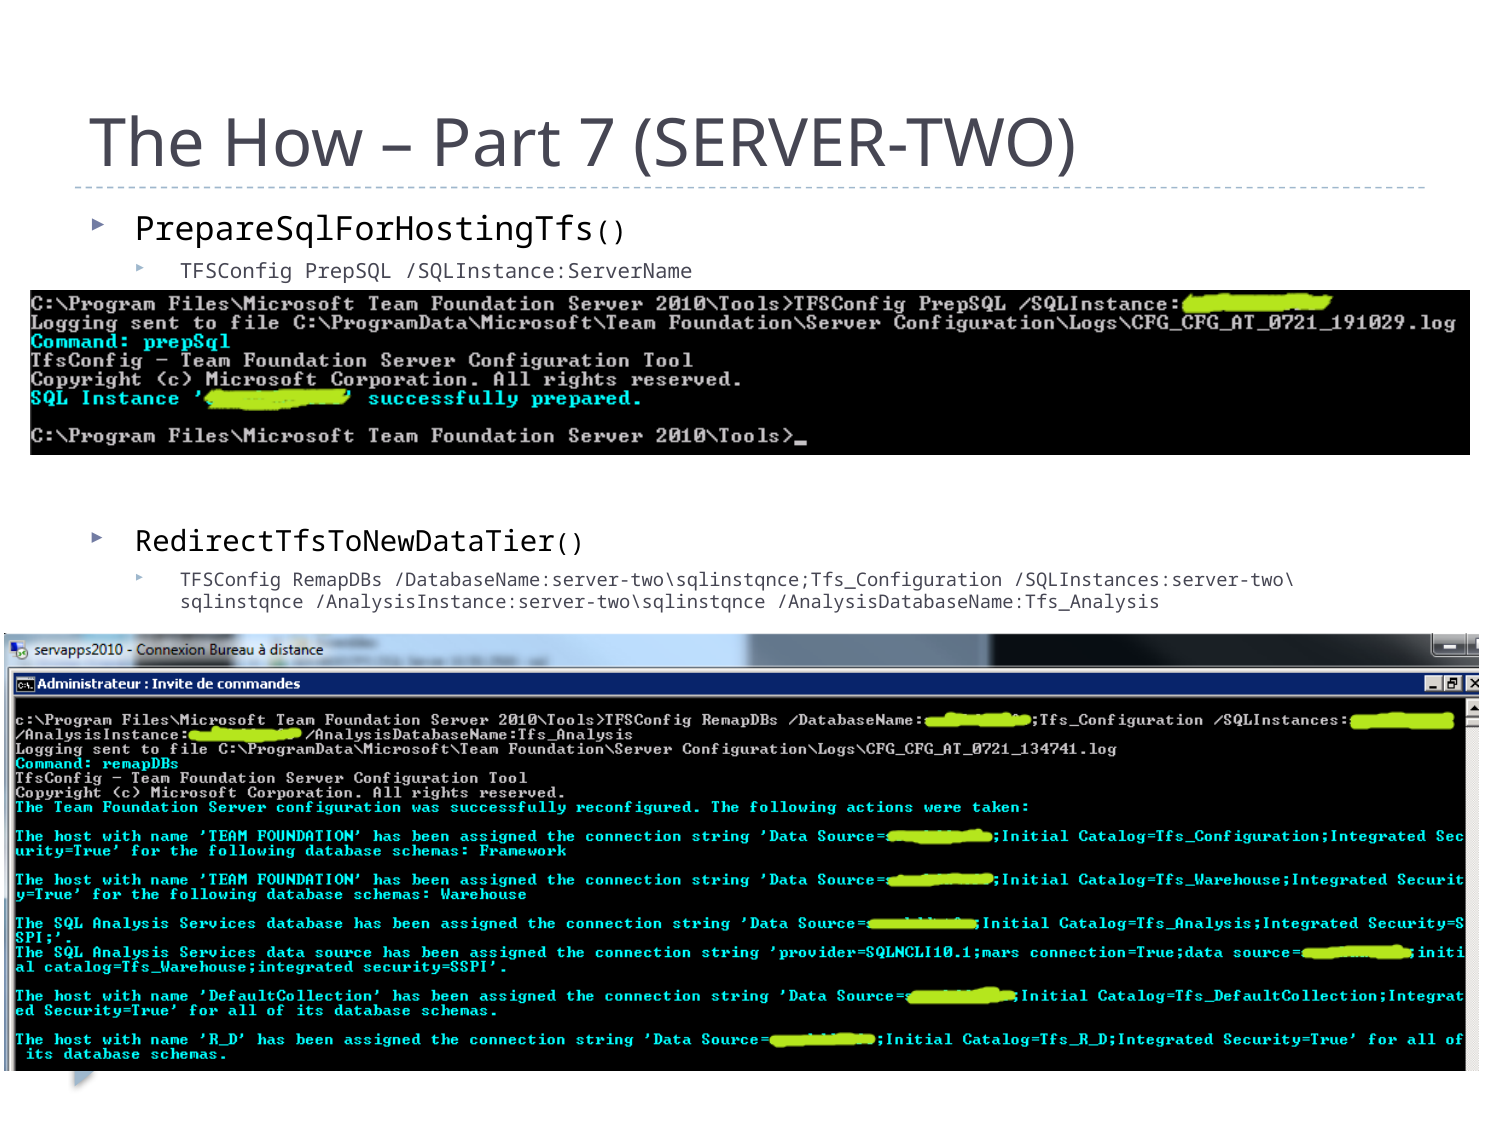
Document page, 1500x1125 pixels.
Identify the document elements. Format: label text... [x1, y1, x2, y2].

title The How – Part 7 (SERVER-TWO) [75, 24, 1425, 188]
list PrepareSqlForHostingTfs() TFSConfig PrepSQL /SQLInstance:ServerName RedirectTfsToNewDataTier() TFSConfig RemapDBs /DatabaseName:server-two\sqlinstqnce;Tfs_Configuration /SQLInstances:server-two\sqlinstqnce /AnalysisInstance:server-two\sqlinstqnce /AnalysisDatabaseName:Tfs_Analysis [75, 468, 1425, 633]
picture [30, 290, 1470, 455]
list PrepareSqlForHostingTfs() TFSConfig PrepSQL /SQLInstance:ServerName RedirectTfsToNewDataTier() TFSConfig RemapDBs /DatabaseName:server-two\sqlinstqnce;Tfs_Configuration /SQLInstances:server-two\sqlinstqnce /AnalysisInstance:server-two\sqlinstqnce /AnalysisDatabaseName:Tfs_Analysis [75, 200, 1425, 290]
picture [4, 633, 1479, 1071]
